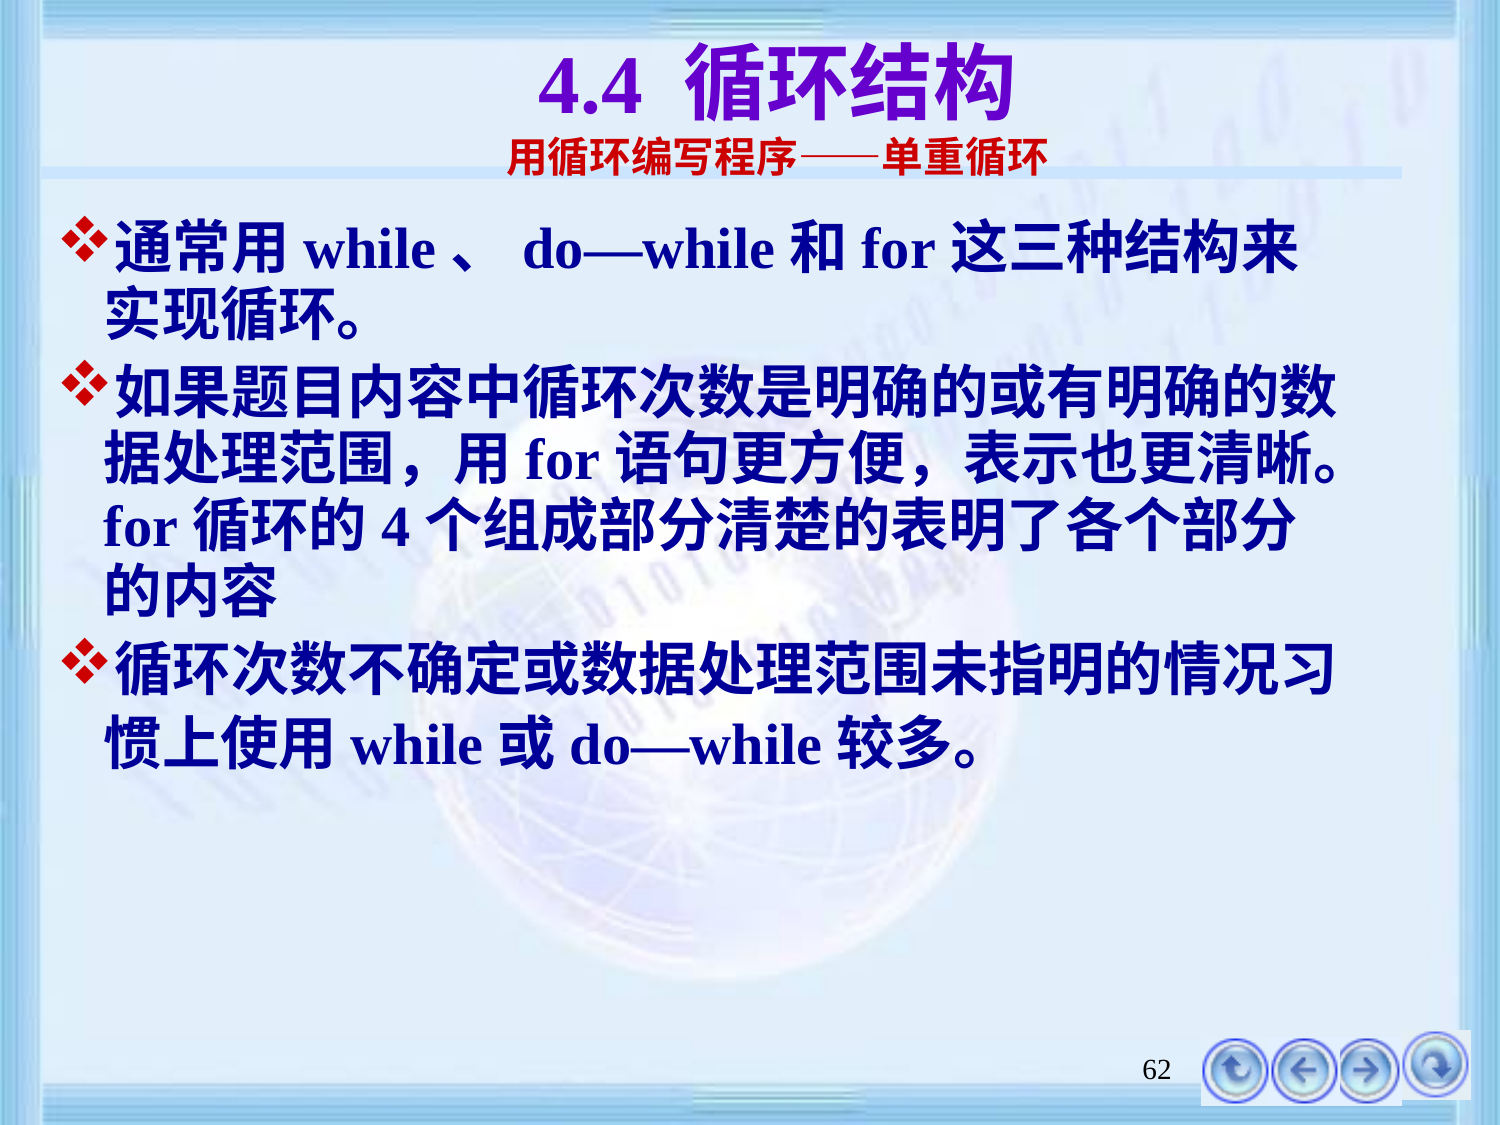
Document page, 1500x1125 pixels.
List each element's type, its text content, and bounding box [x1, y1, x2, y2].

picture [0, 0, 1500, 1125]
list 通常用while、do—while和for这三种结构来实现循环。 如果题目内容中循环次数是明确的或有明确的数据处理范围，用for语句更方便，表示也更清晰。for循环的4个组成部分清楚的表明了各个部分的内容 循环次数不确定或数据处理范围未指明的情况习惯上使用while或do—while较多。 [41, 208, 1354, 1125]
title 4.4 循环结构 用循环编写程序——单重循环 [171, 42, 1384, 169]
